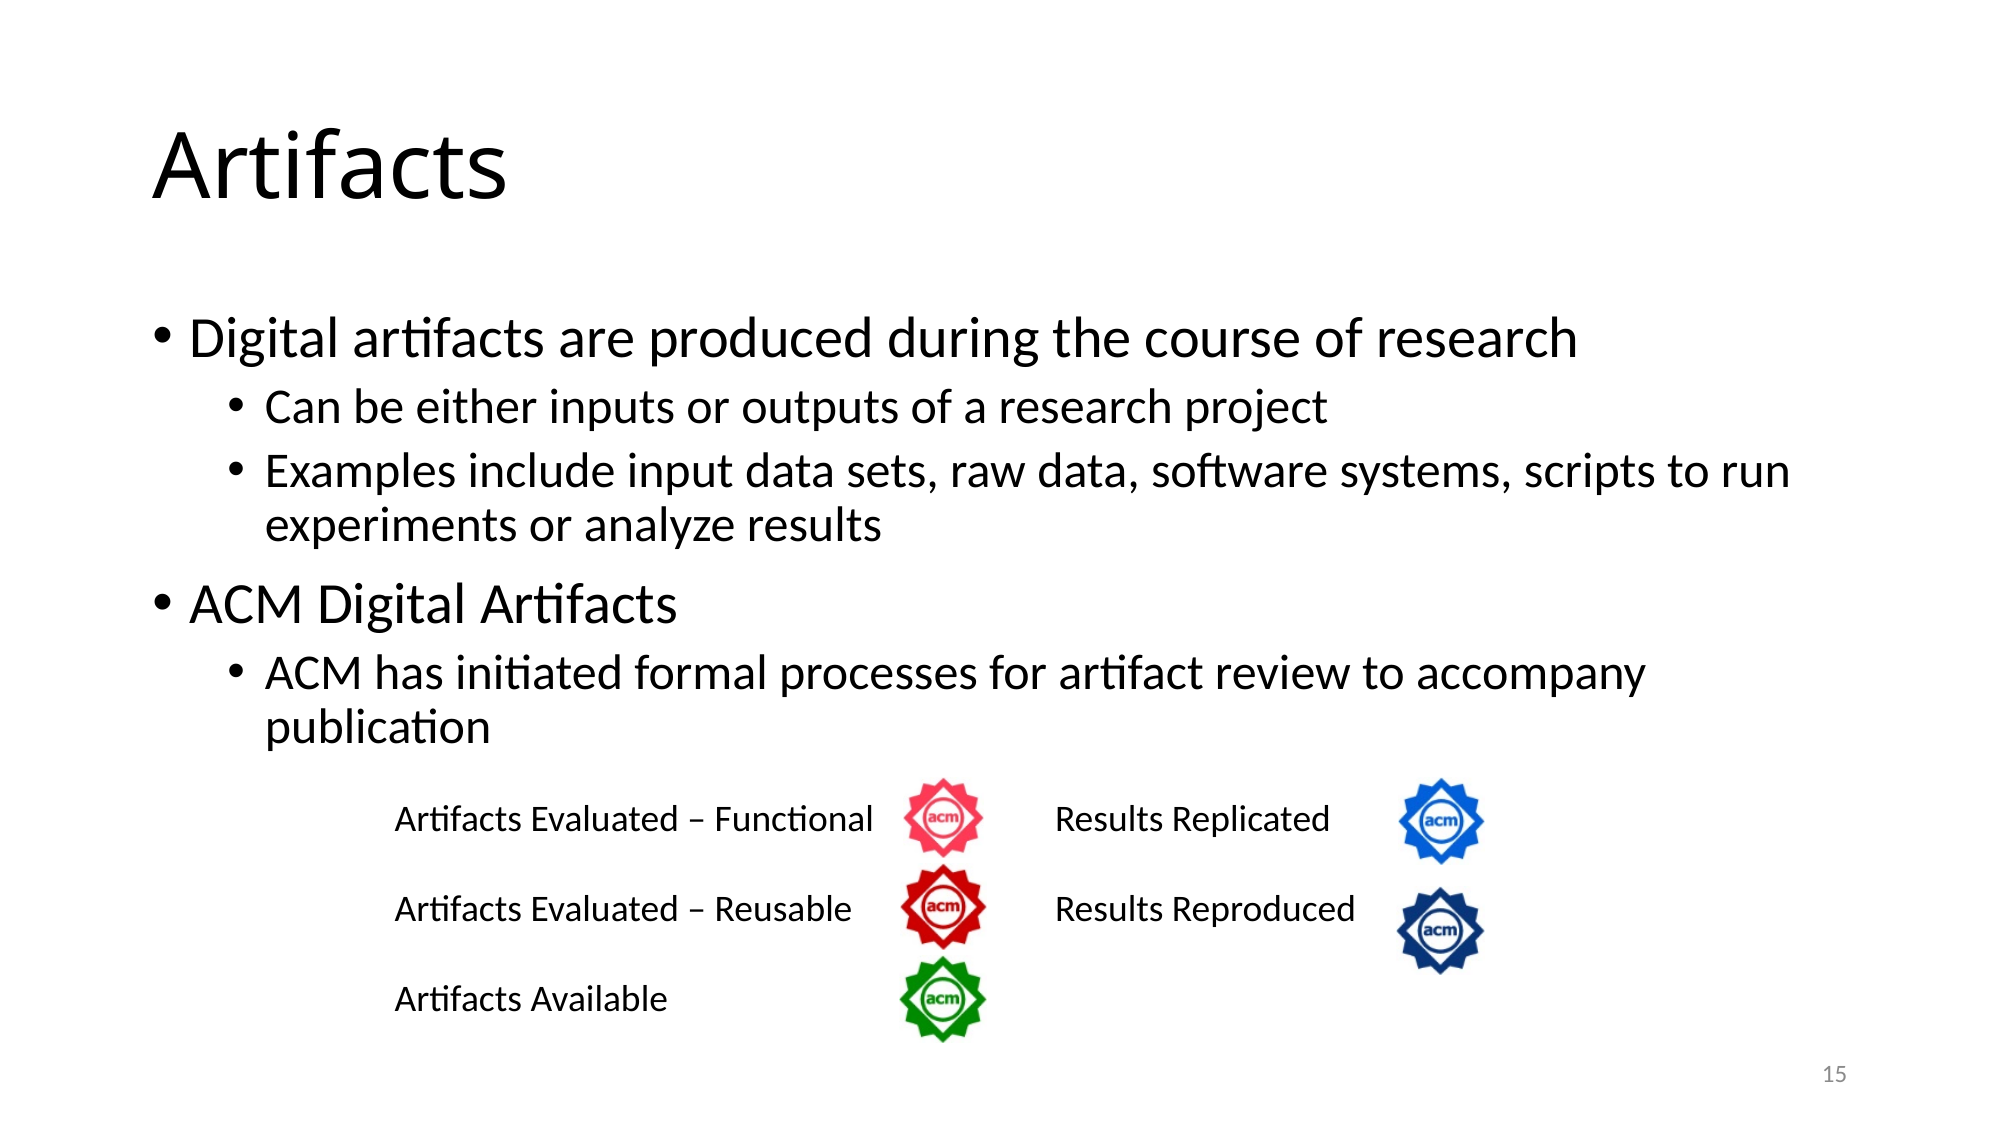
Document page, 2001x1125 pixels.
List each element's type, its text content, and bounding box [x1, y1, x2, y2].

slide_number 15 [1412, 1042, 1863, 1103]
list Digital artifacts are produced during the course of research Can be either inputs or outputs of a research project Examples include input data sets, raw data, software systems, scripts to run experiments or analyze results ACM Digital Artifacts ACM has initiated formal processes for artifact review to accompany publication [137, 299, 1863, 1014]
title Artifacts [137, 59, 1863, 278]
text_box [341, 777, 1485, 1043]
